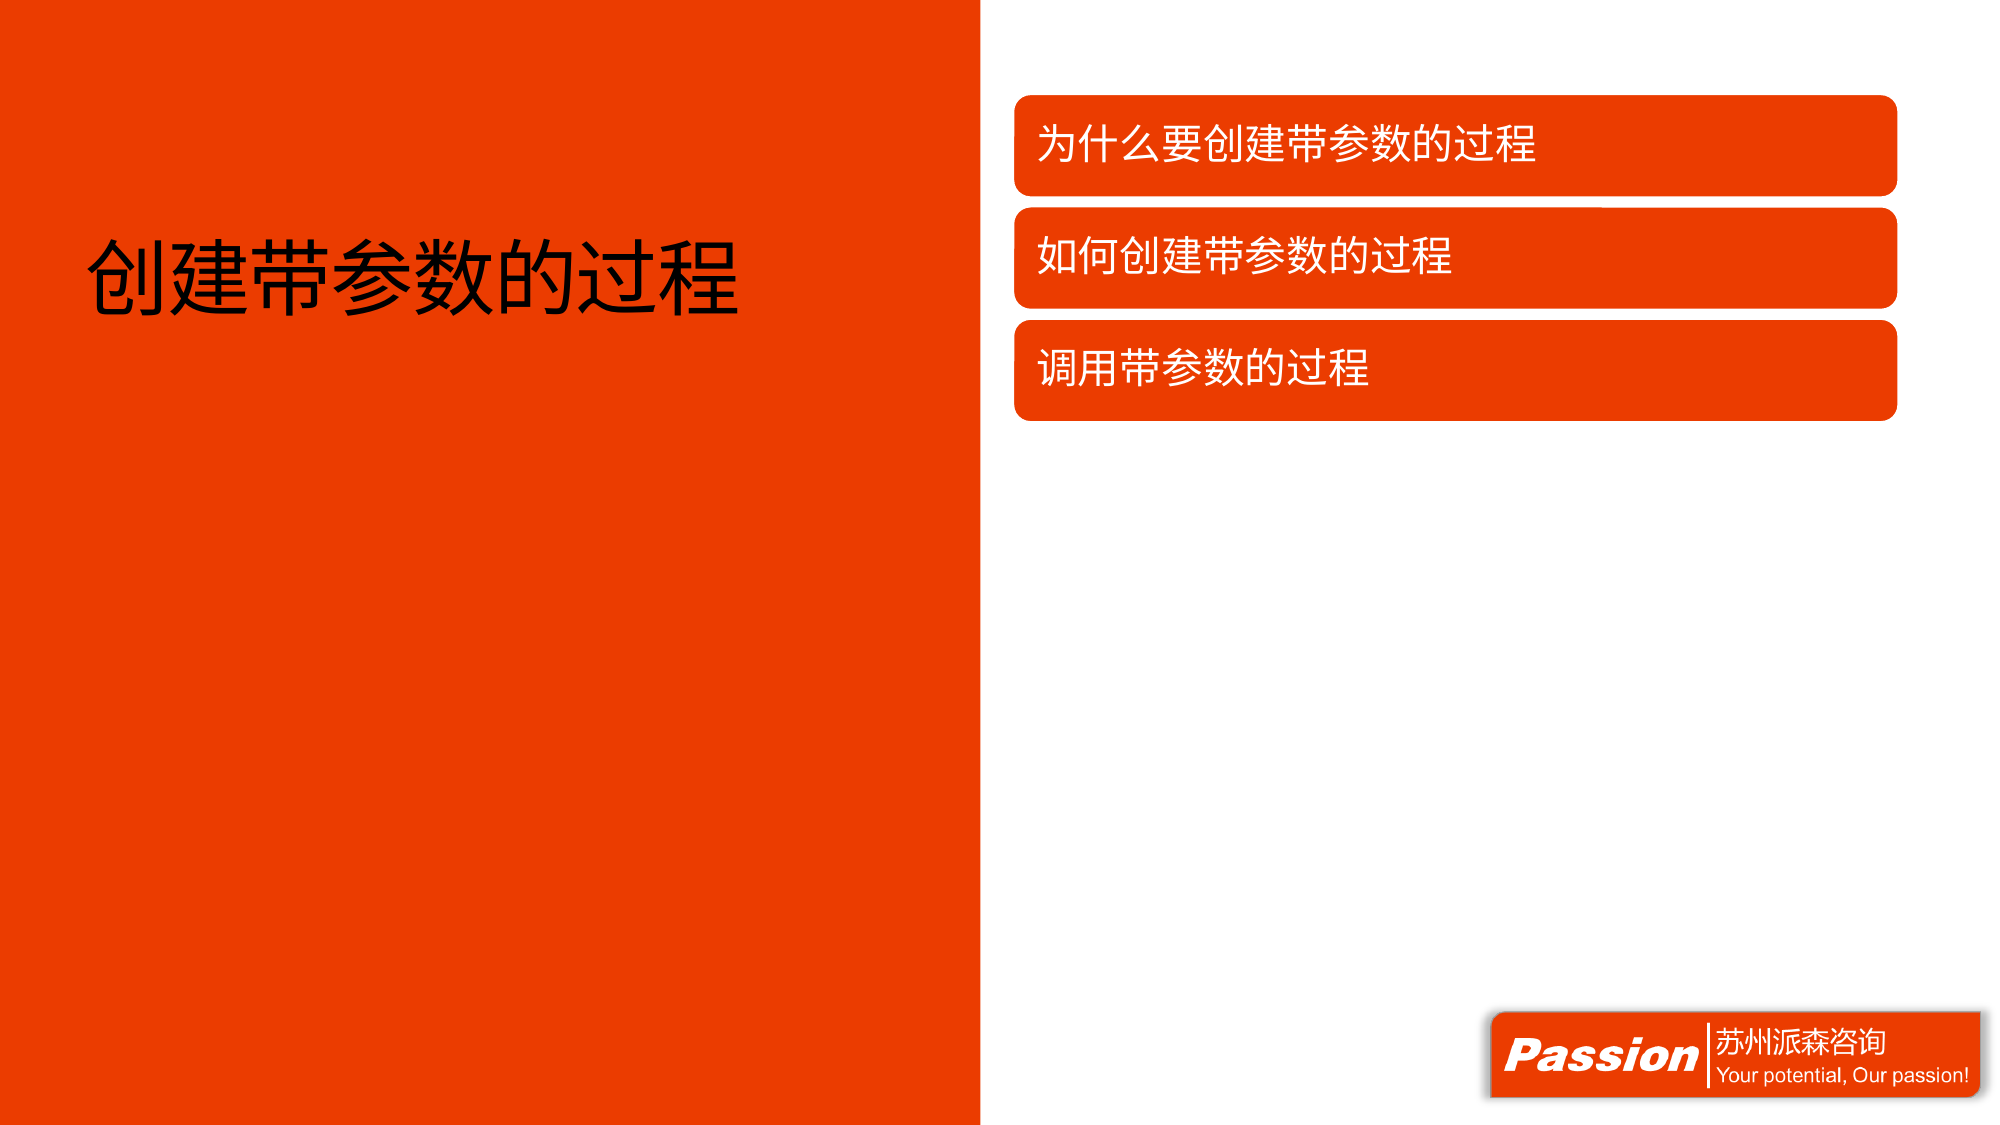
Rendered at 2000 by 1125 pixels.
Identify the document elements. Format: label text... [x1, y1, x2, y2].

list 创建带参数的过程 [85, 237, 944, 511]
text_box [1013, 88, 1899, 429]
picture [1471, 998, 2000, 1111]
